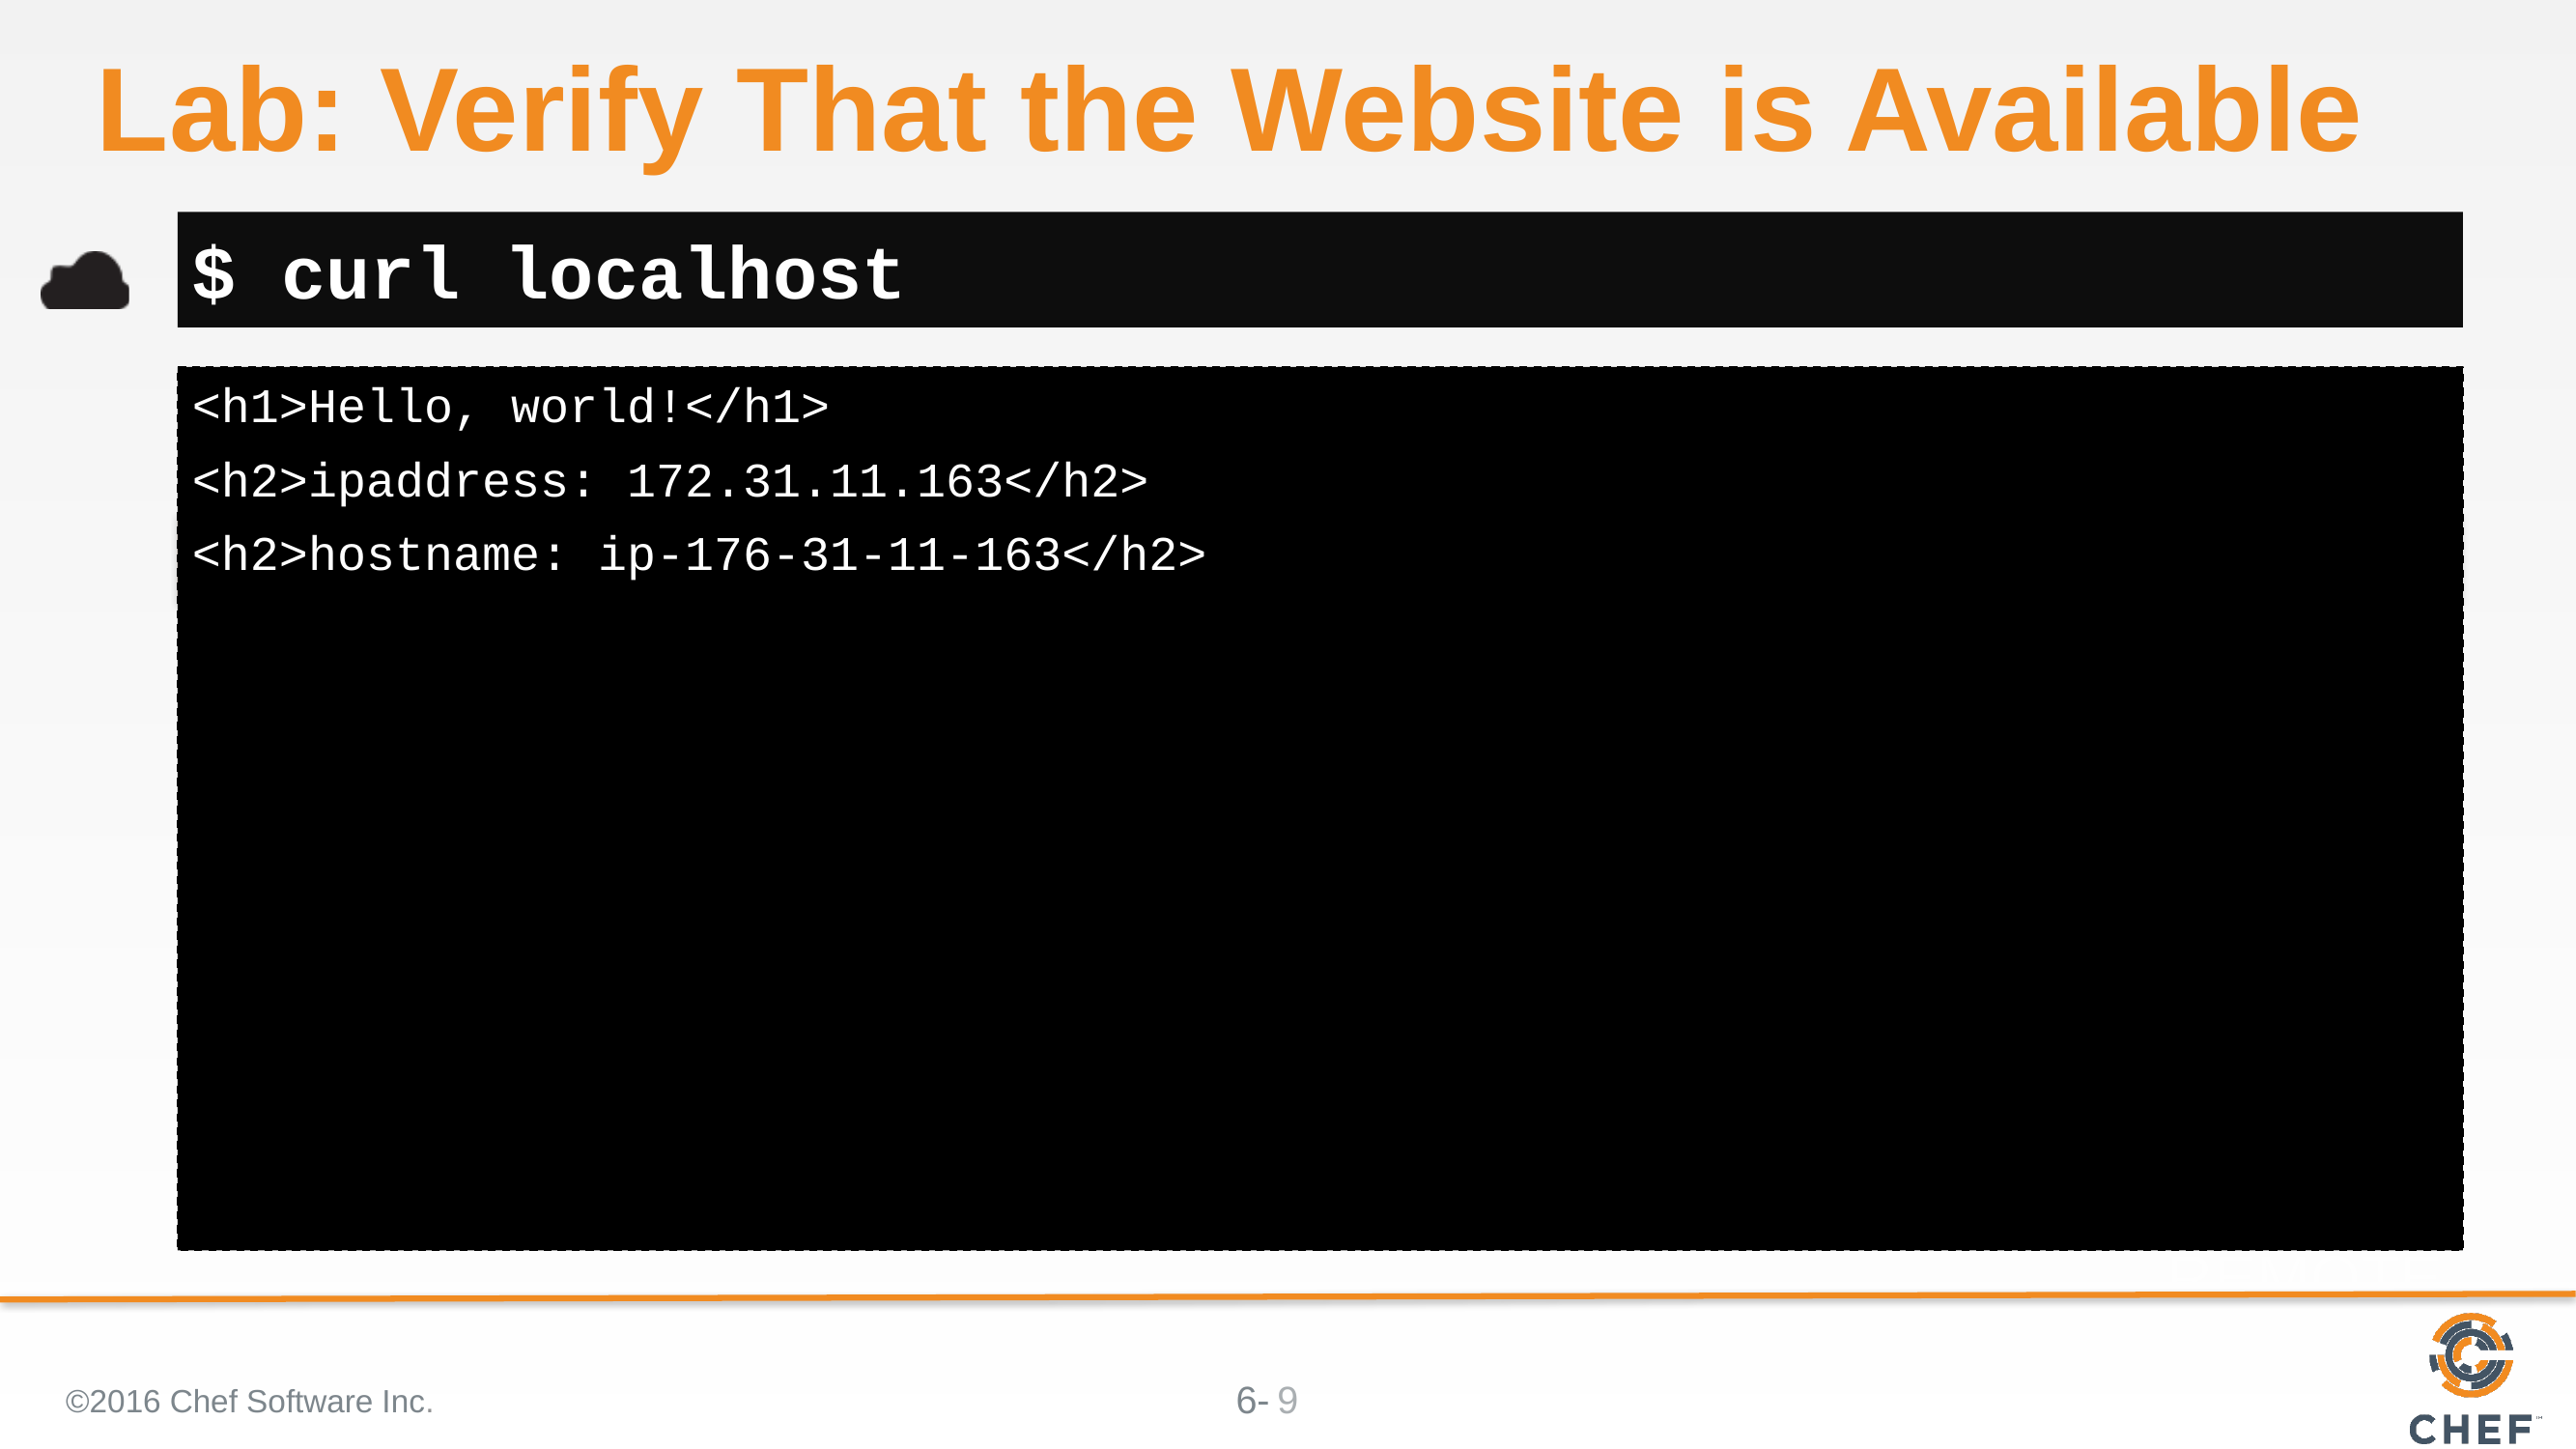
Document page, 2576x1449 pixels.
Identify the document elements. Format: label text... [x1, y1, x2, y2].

list $ curl localhost [177, 212, 2463, 327]
picture [2399, 1297, 2550, 1449]
footer ©2016 Chef Software Inc. [51, 1359, 952, 1440]
title Lab: Verify That the Website is Available [96, 48, 2463, 180]
list <h1>Hello, world!</h1> <h2>ipaddress: 172.31.11.163</h2> <h2>hostname: ip-176-31-11-163</h2> [177, 366, 2464, 1251]
slide_number 9 [998, 1359, 1578, 1437]
